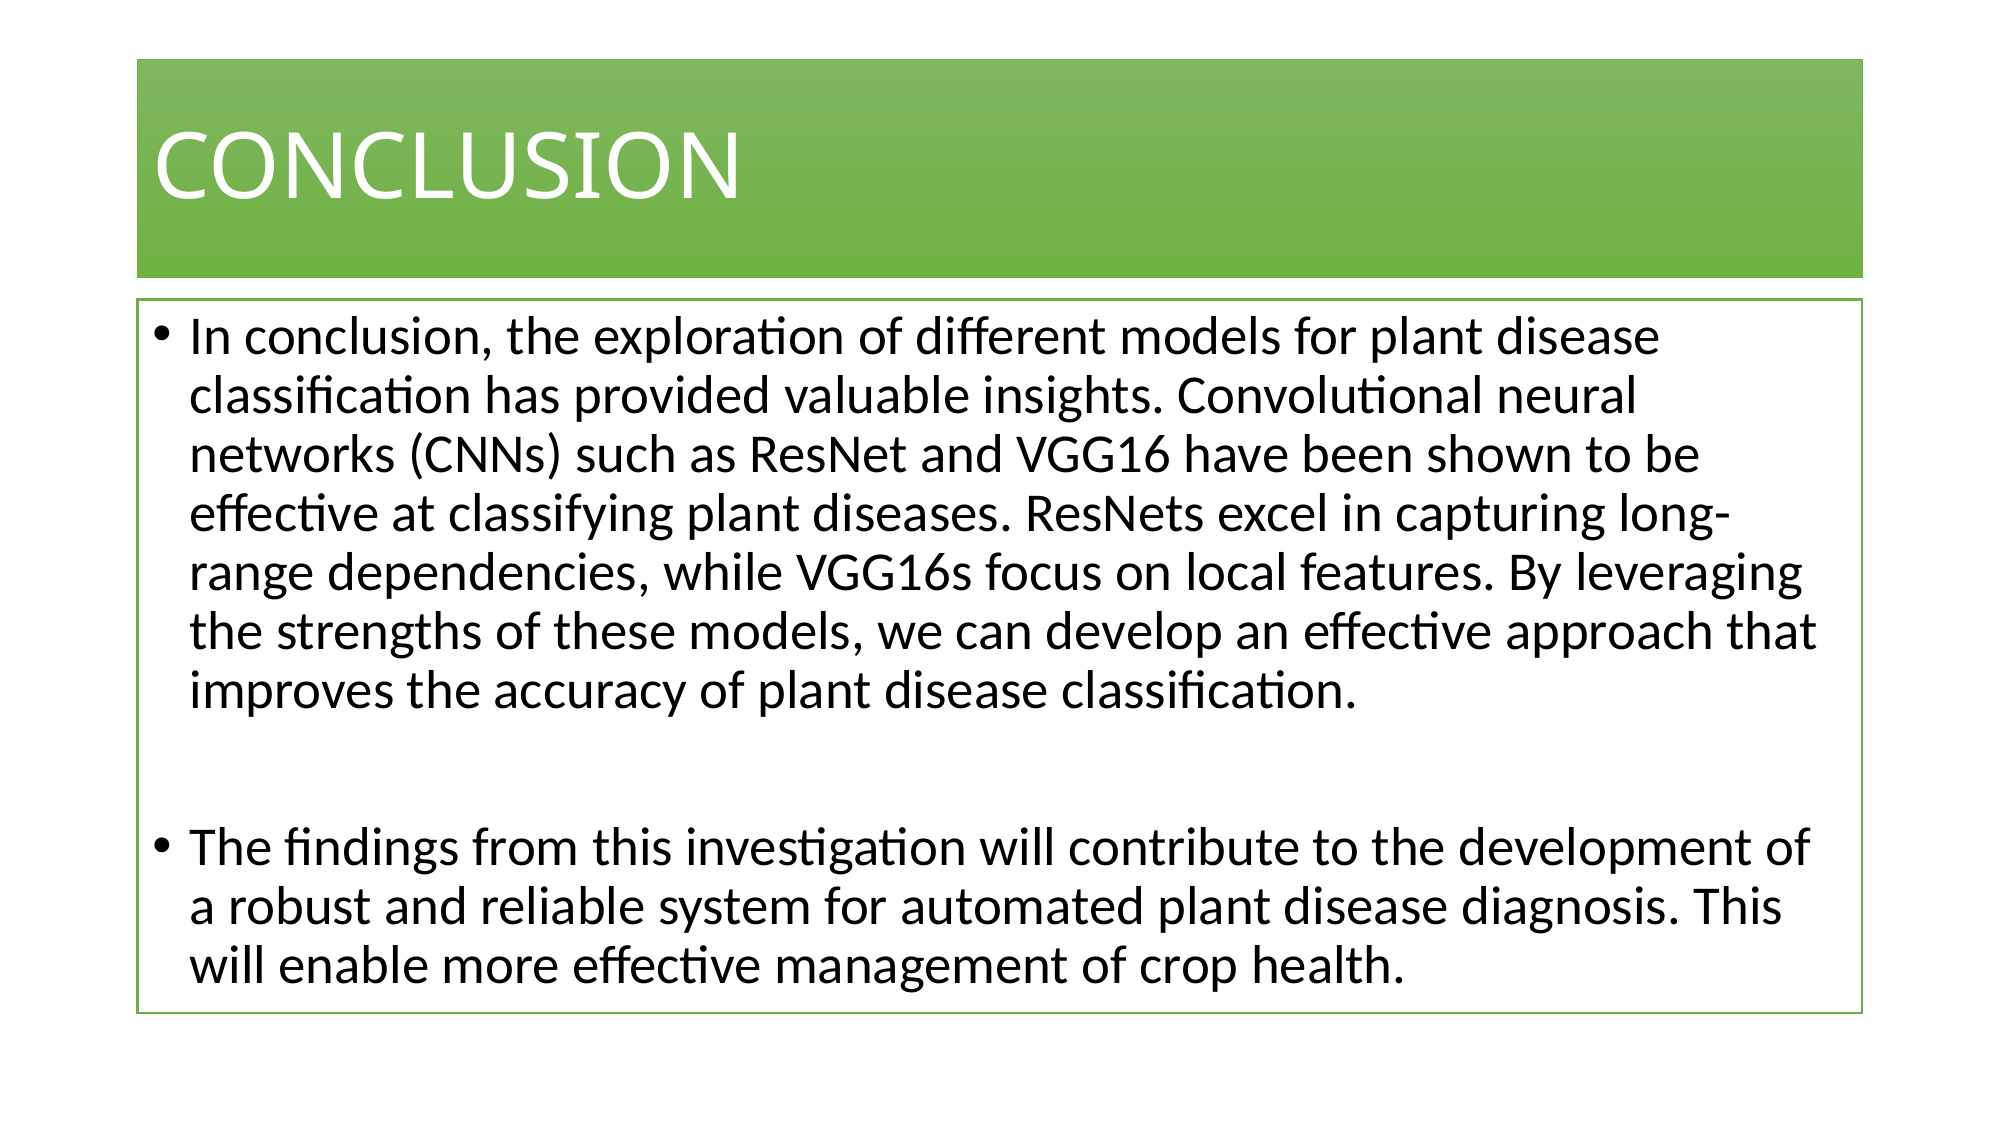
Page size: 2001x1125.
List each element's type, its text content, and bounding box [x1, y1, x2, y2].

list In conclusion, the exploration of different models for plant disease classification has provided valuable insights. Convolutional neural networks (CNNs) such as ResNet and VGG16 have been shown to be effective at classifying plant diseases. ResNets excel in capturing long-range dependencies, while VGG16s focus on local features. By leveraging the strengths of these models, we can develop an effective approach that improves the accuracy of plant disease classification. The findings from this investigation will contribute to the development of a robust and reliable system for automated plant disease diagnosis. This will enable more effective management of crop health. [136, 298, 1863, 1014]
title CONCLUSION [137, 59, 1863, 278]
